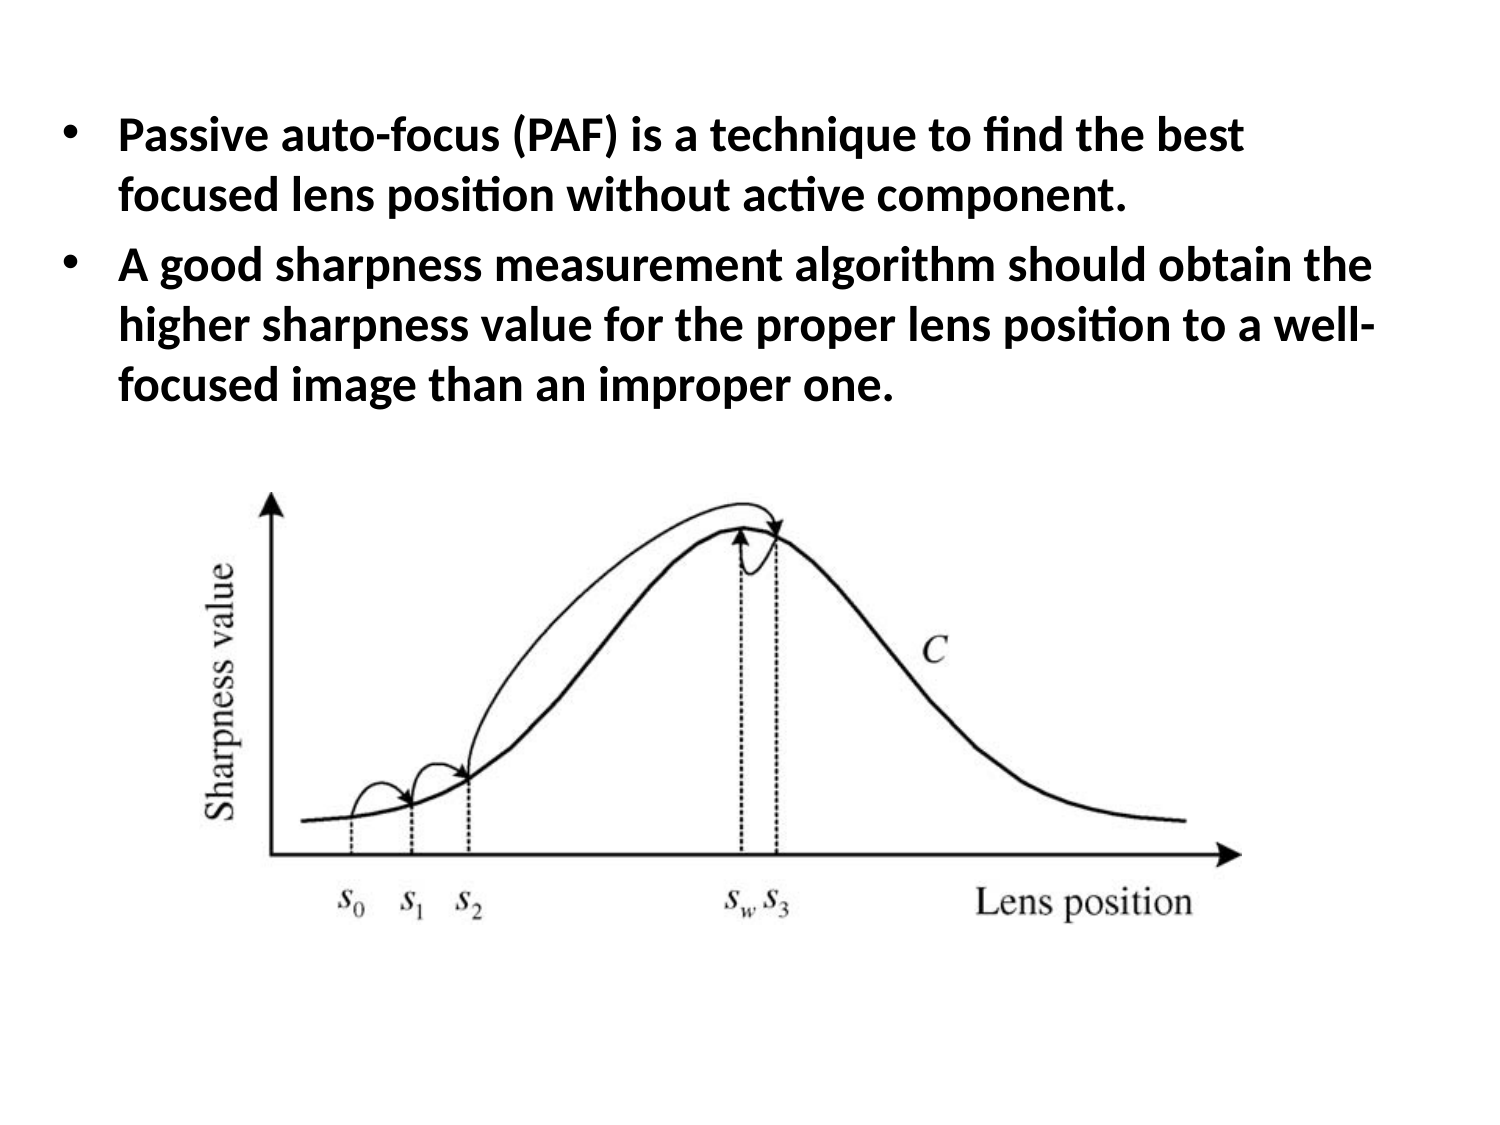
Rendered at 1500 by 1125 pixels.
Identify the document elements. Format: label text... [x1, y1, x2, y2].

list Passive auto-focus (PAF) is a technique to find the best focused lens position without active component. A good sharpness measurement algorithm should obtain the higher sharpness value for the proper lens position to a well-focused image than an improper one. [46, 93, 1425, 1102]
picture [198, 491, 1242, 926]
